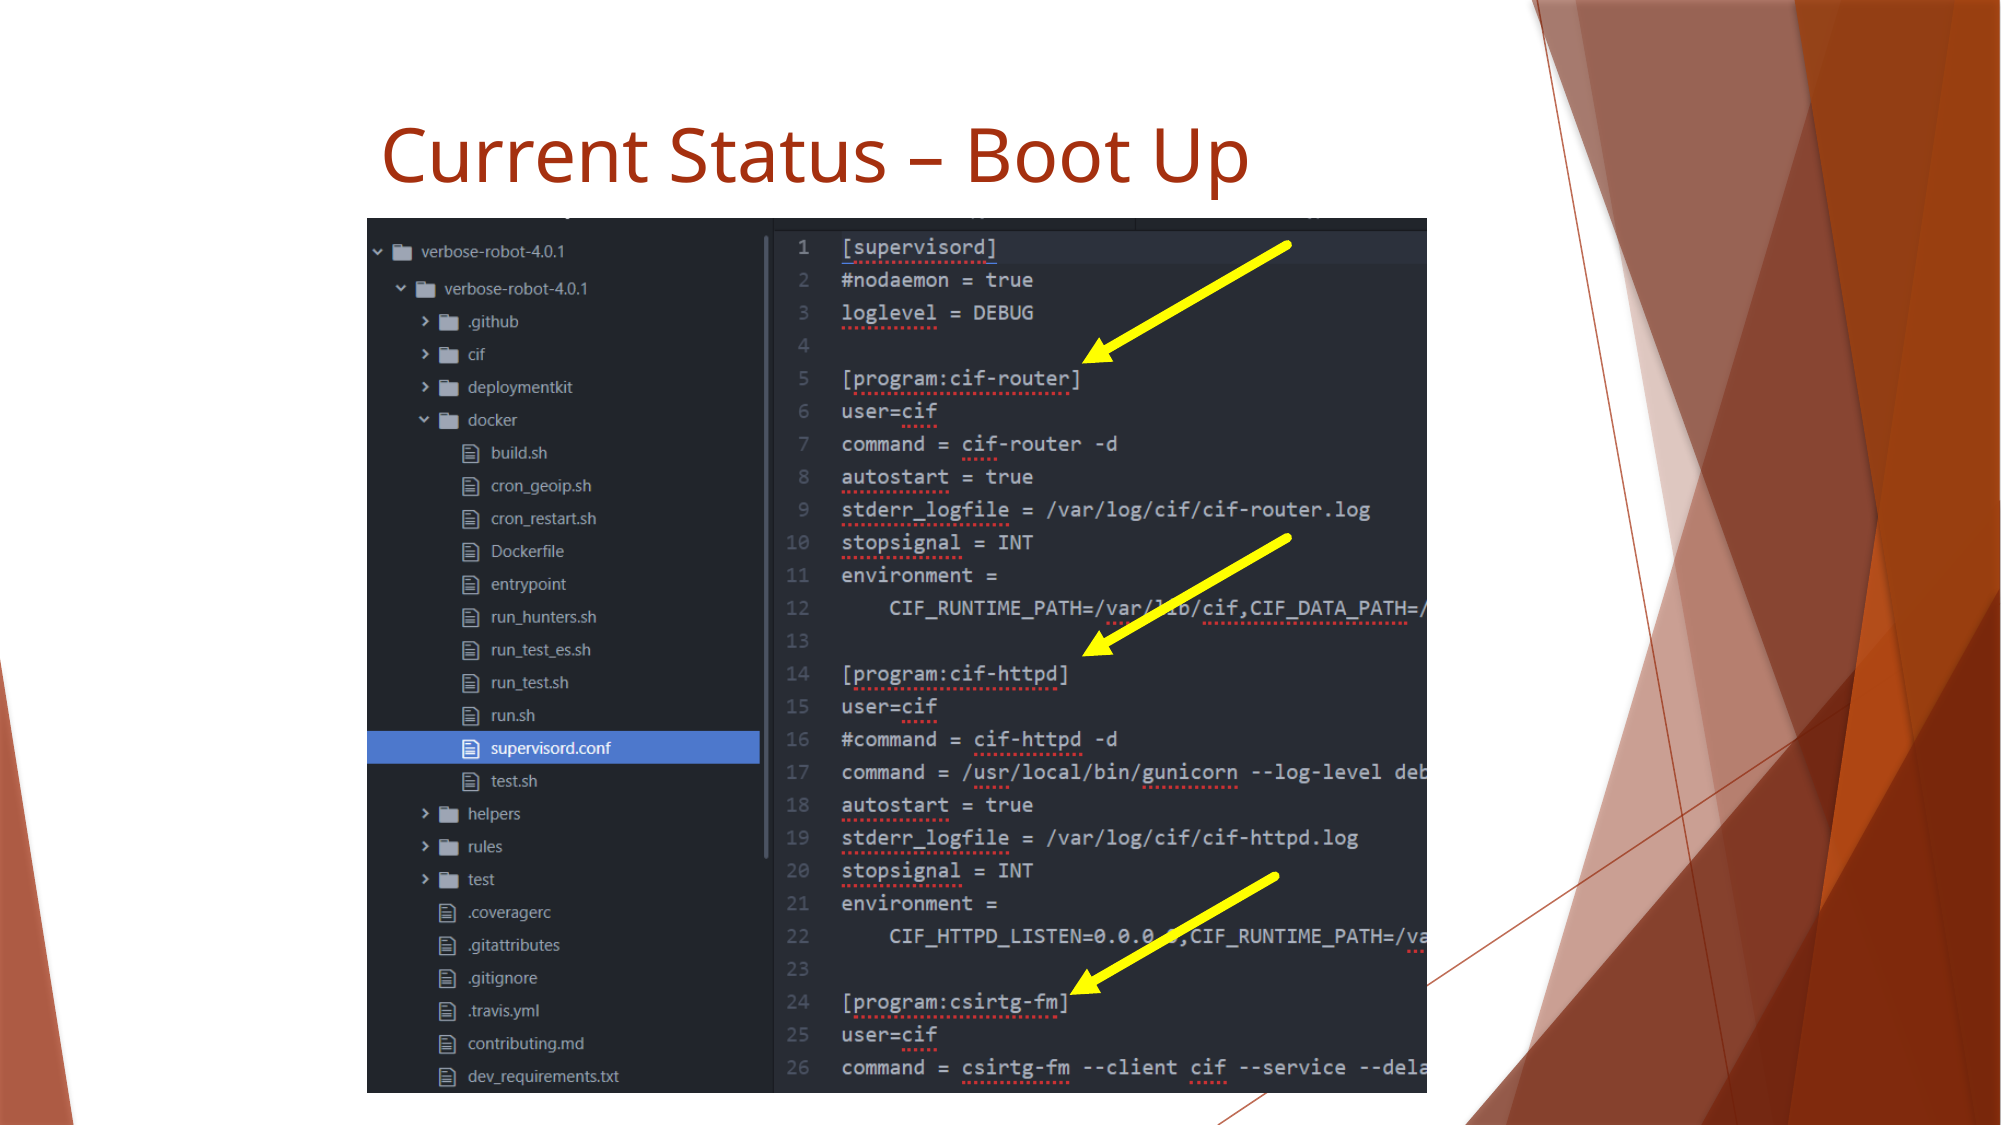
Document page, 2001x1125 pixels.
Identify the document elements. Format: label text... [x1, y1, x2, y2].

picture [367, 218, 1428, 1094]
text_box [1081, 244, 1288, 365]
title Current Status – Boot Up [111, 99, 1522, 317]
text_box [1081, 537, 1288, 657]
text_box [1069, 875, 1276, 996]
